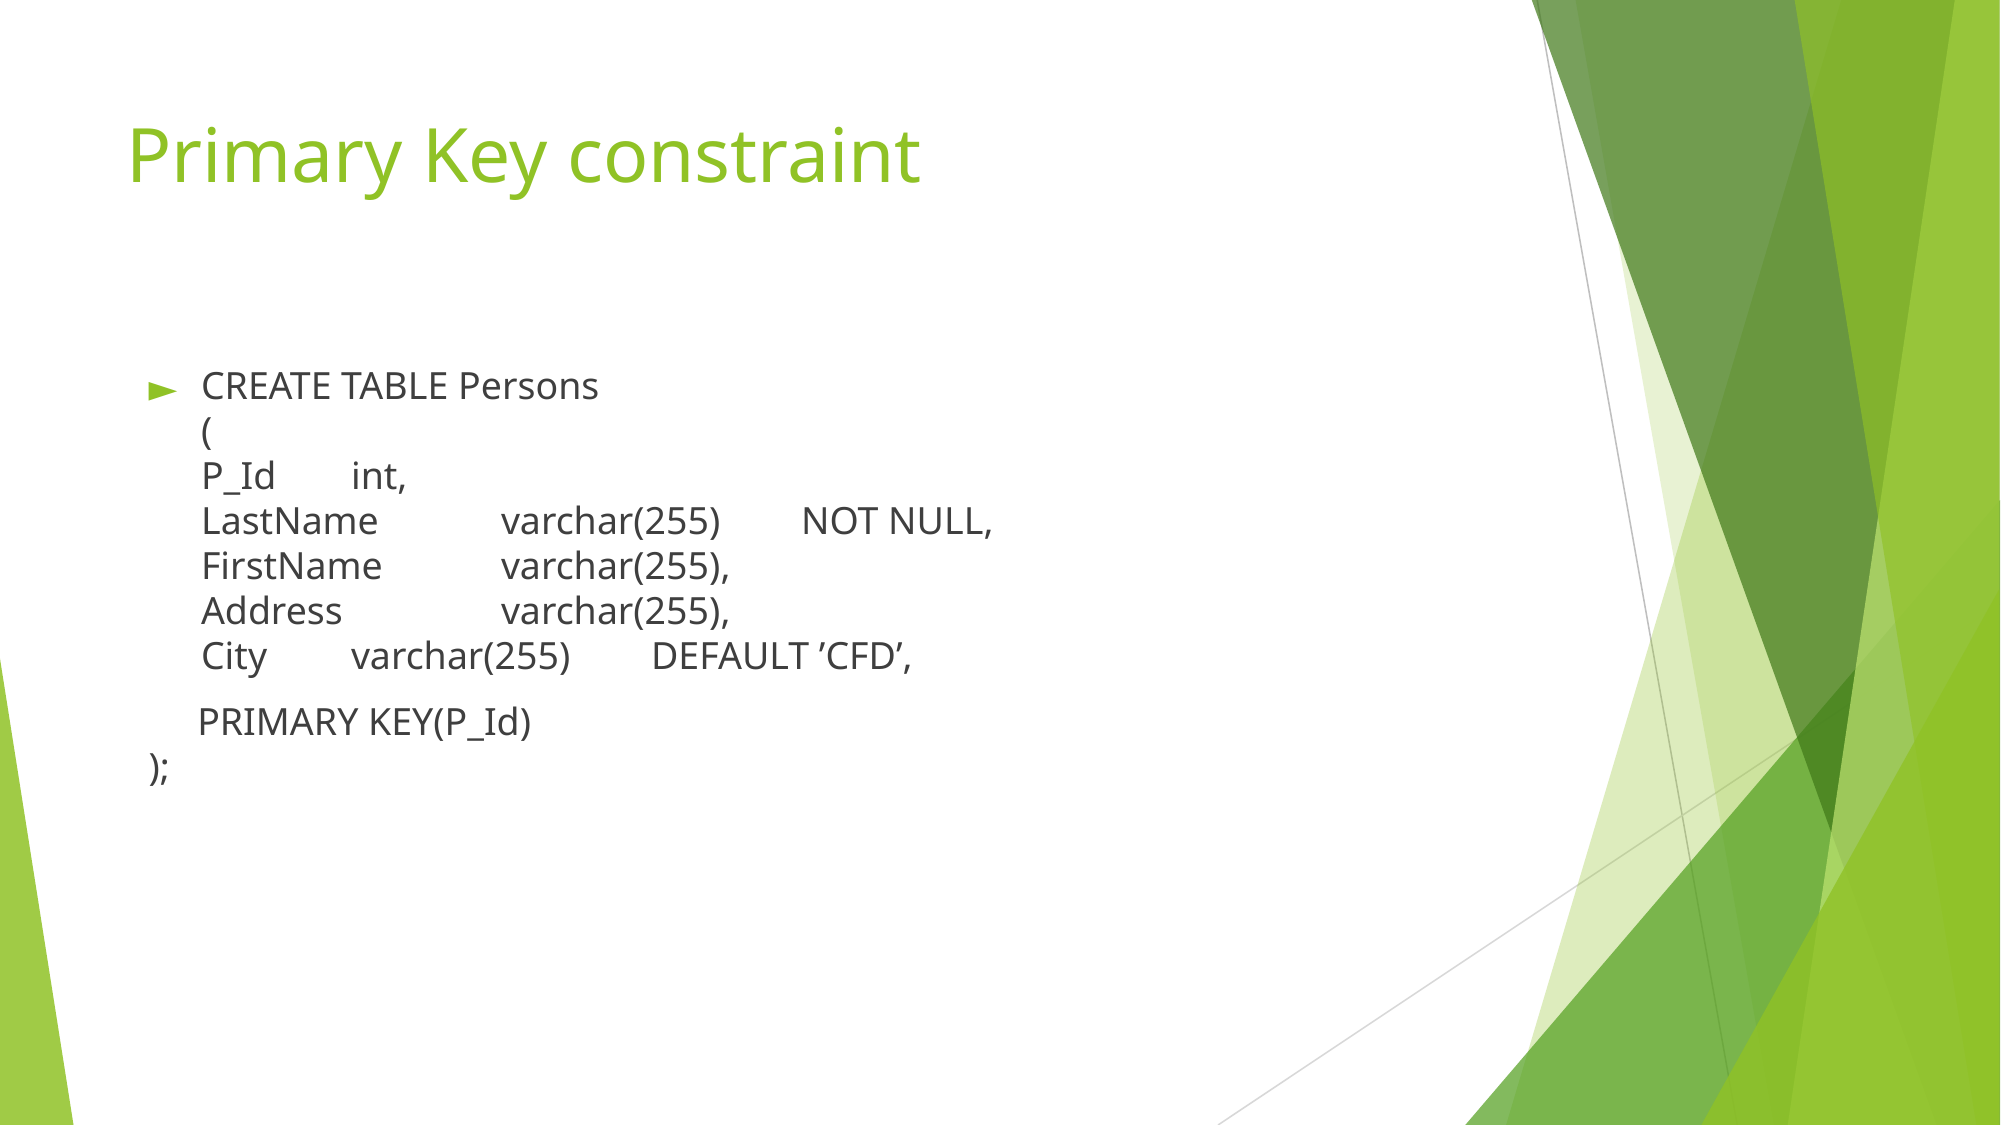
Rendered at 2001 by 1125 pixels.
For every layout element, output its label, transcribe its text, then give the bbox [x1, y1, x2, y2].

title Primary Key constraint [111, 99, 1522, 317]
list CREATE TABLE Persons ( P_Id int, LastName varchar(255) NOT NULL, FirstName varchar(255), Address varchar(255), City varchar(255) DEFAULT ’CFD’, PRIMARY KEY(P_Id) ); [111, 354, 1522, 992]
